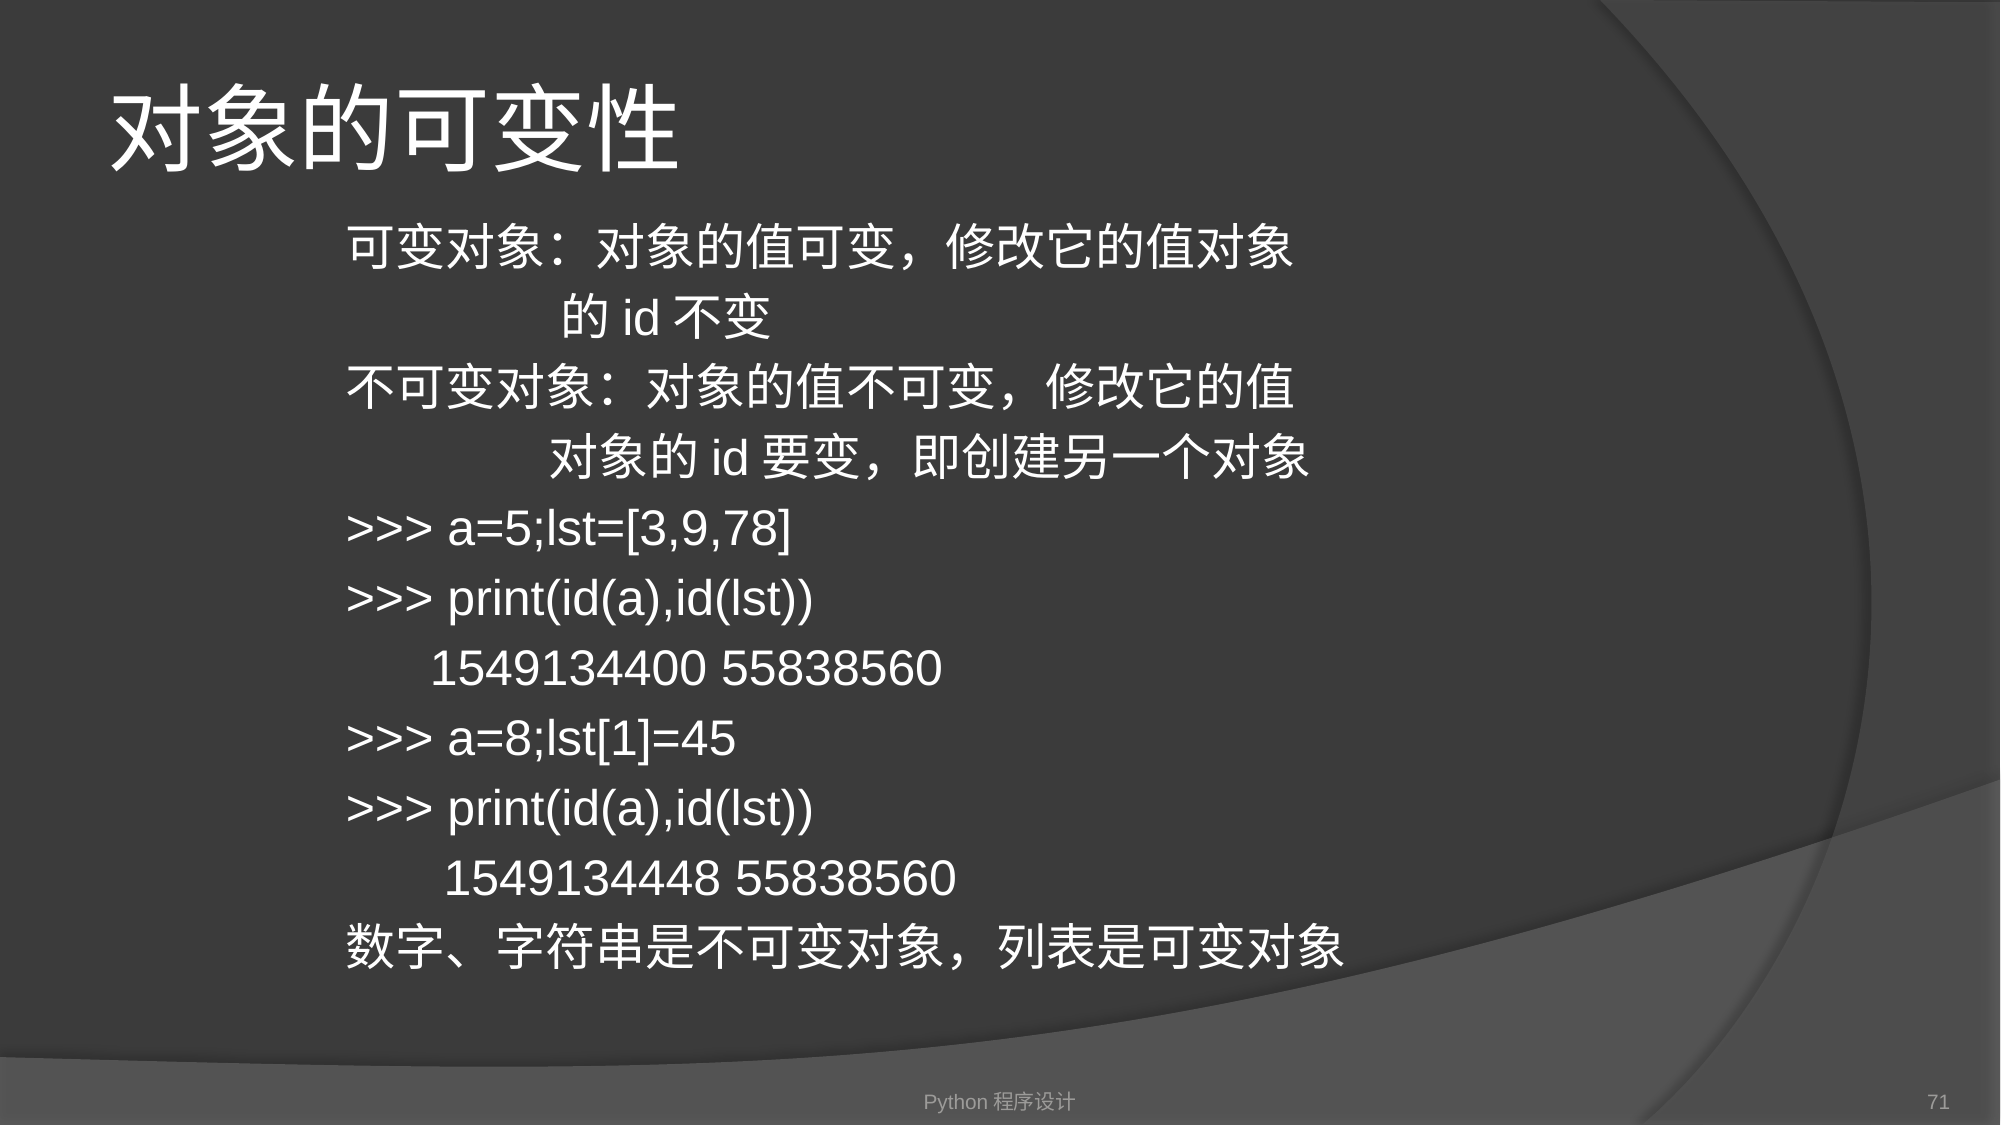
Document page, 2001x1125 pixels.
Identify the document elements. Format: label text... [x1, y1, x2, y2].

list 可变对象：对象的值可变，修改它的值对象 的id不变 不可变对象：对象的值不可变，修改它的值 对象的id要变，即创建另一个对象 >>> a=5;lst=[3,9,78] >>> print(id(a),id(lst)) 1549134400 55838560 >>> a=8;lst[1]=45 >>> print(id(a),id(lst)) 1549134448 55838560 数字、字符串是不可变对象，列表是可变对象 [324, 208, 1615, 1005]
slide_number 71 [1783, 1053, 1950, 1114]
title 对象的可变性 [99, 45, 1734, 209]
footer Python程序设计 [683, 1053, 1317, 1114]
